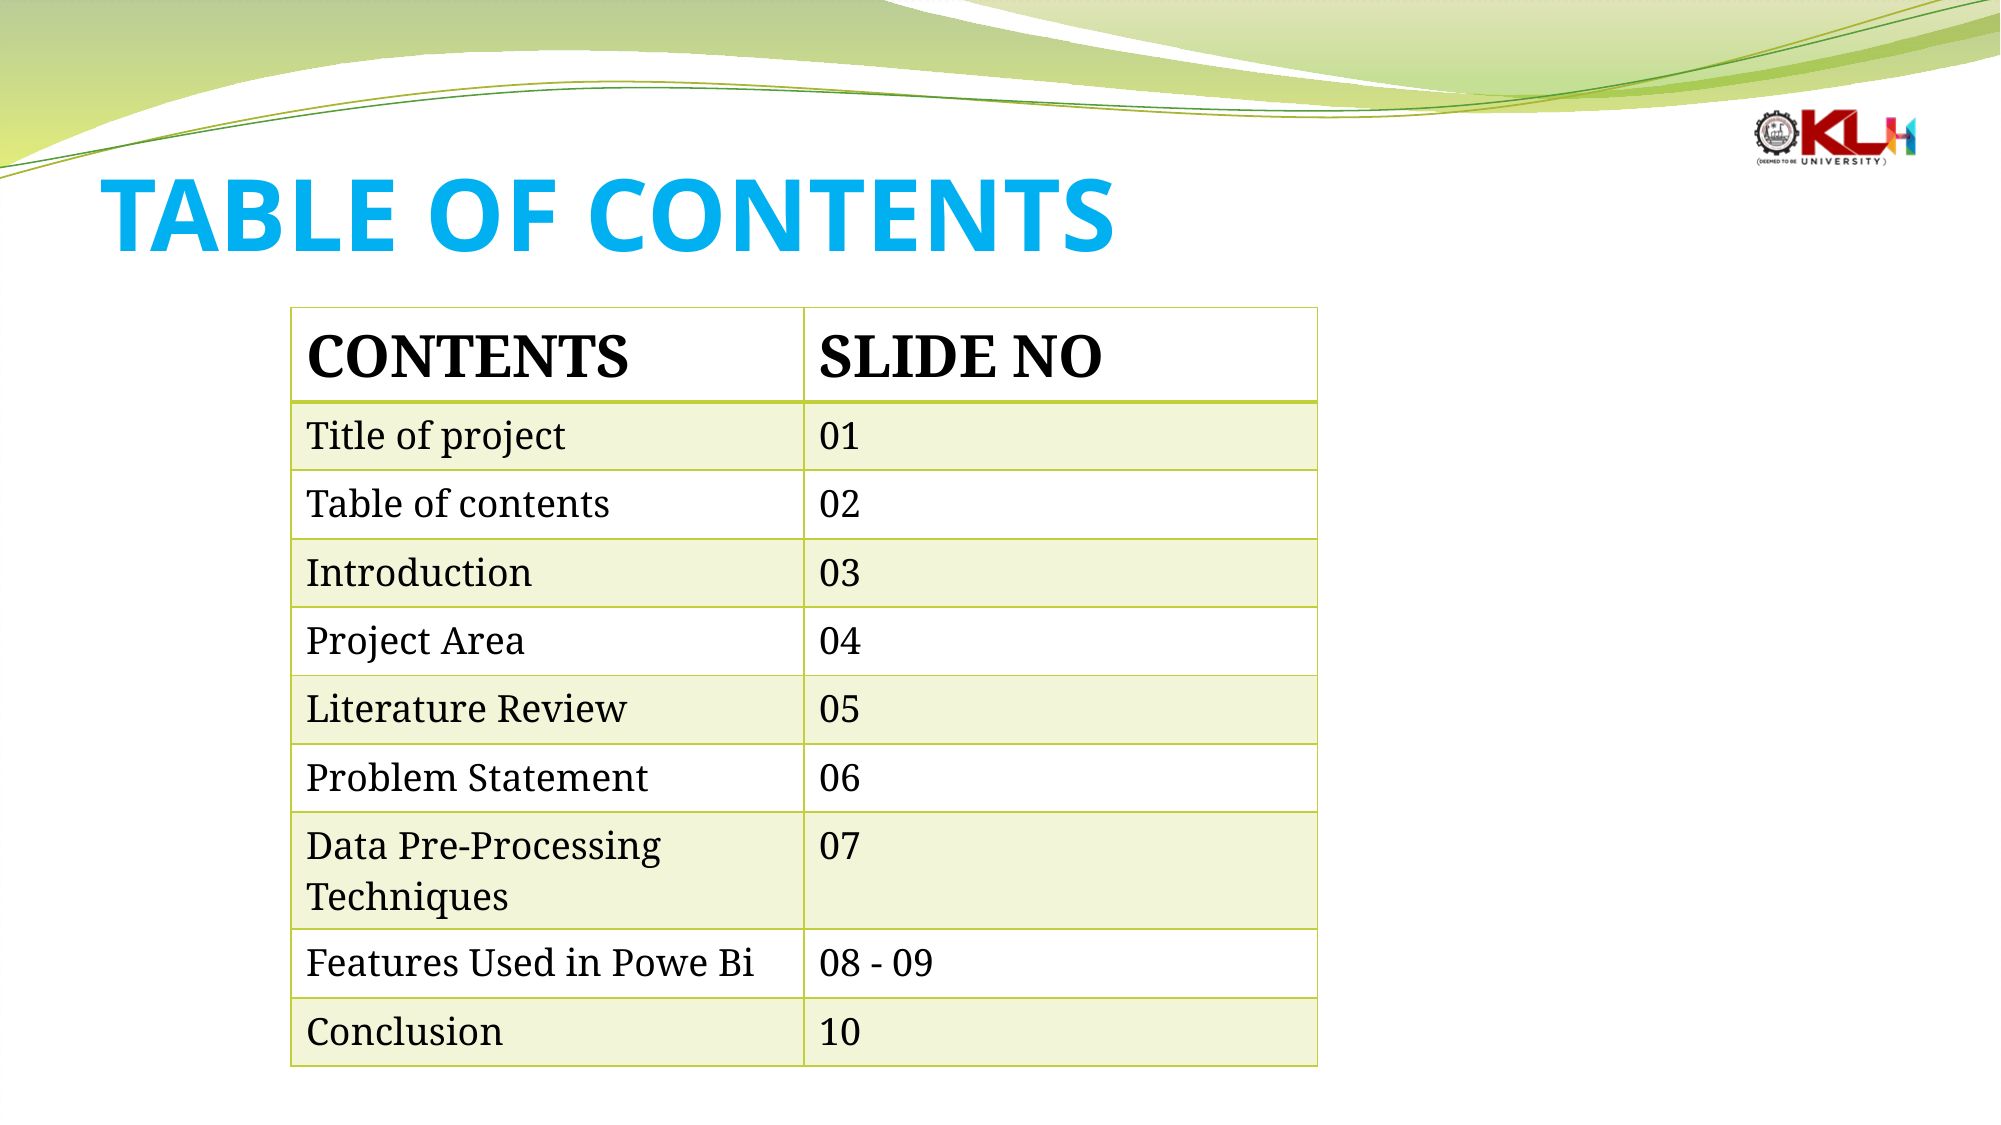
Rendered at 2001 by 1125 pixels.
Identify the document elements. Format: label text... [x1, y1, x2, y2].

table_cell Title of project [292, 404, 803, 469]
table_cell Introduction [292, 540, 803, 606]
table_cell 10 [805, 999, 1317, 1065]
table_cell 08 - 09 [805, 930, 1317, 997]
title TABLE OF CONTENTS [99, 144, 1900, 272]
table_cell Problem Statement [292, 745, 803, 811]
table_cell 07 [805, 813, 1317, 928]
table_cell Features Used in Powe Bi [292, 930, 803, 997]
table_header CONTENTS [292, 308, 803, 400]
table_cell 04 [805, 608, 1317, 675]
table_cell 03 [805, 540, 1317, 606]
table_cell Project Area [292, 608, 803, 675]
table_cell Data Pre-Processing Techniques [292, 813, 803, 928]
picture [1751, 58, 1921, 184]
table_cell 01 [805, 404, 1317, 469]
table_cell Conclusion [292, 999, 803, 1065]
table_header SLIDE NO [805, 308, 1317, 400]
table_cell Literature Review [292, 676, 803, 743]
table_cell 06 [805, 745, 1317, 811]
table_cell Table of contents [292, 471, 803, 538]
table_cell 05 [805, 676, 1317, 743]
table_cell 02 [805, 471, 1317, 538]
